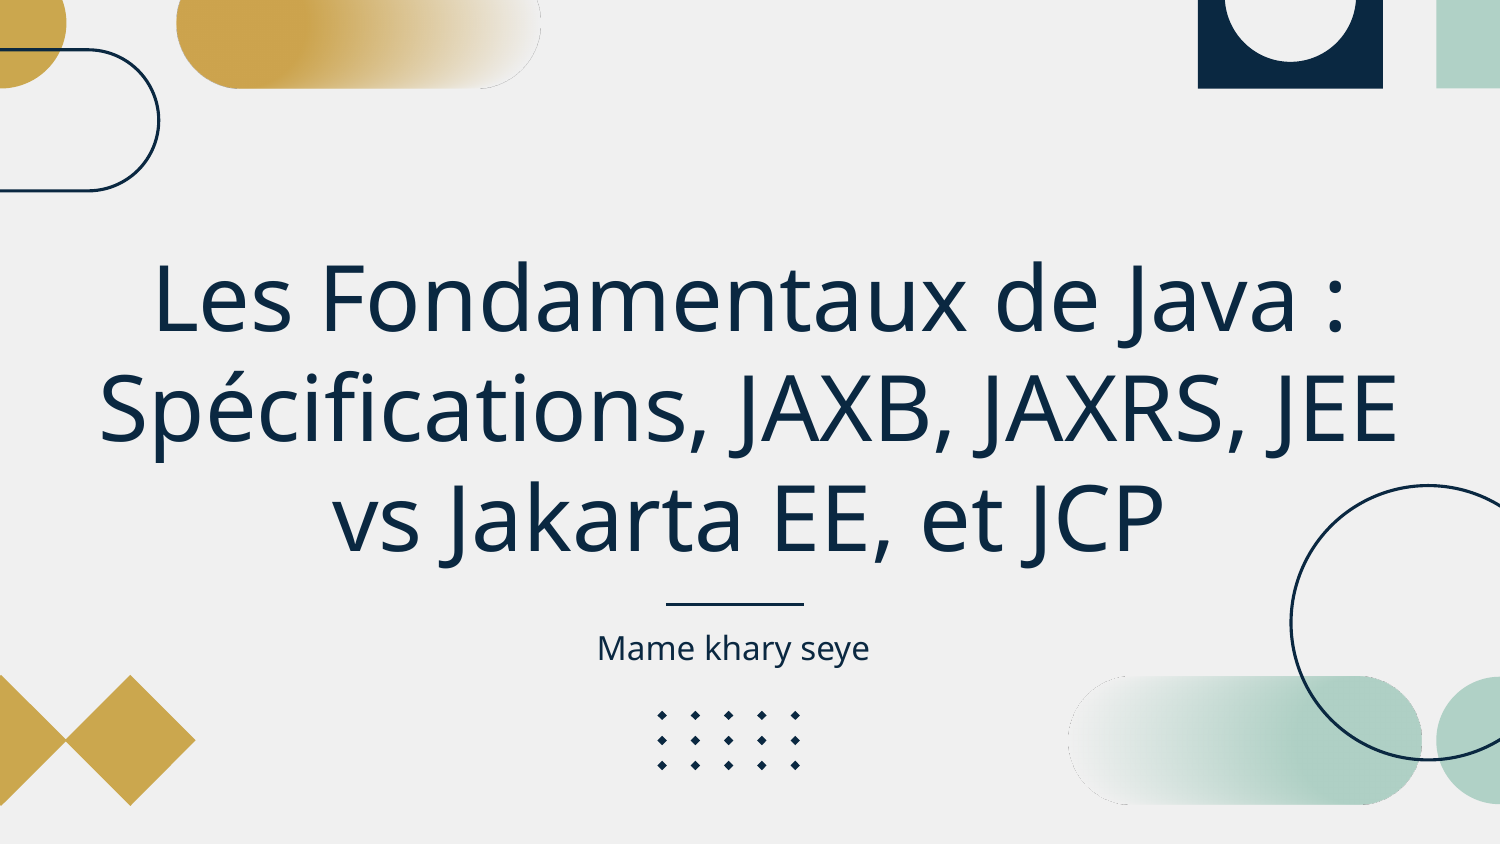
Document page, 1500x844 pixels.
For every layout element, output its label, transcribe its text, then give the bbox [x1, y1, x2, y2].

subtitle Mame khary seye [362, 611, 1106, 690]
picture [177, 0, 540, 89]
title Les Fondamentaux de Java : Spécifications, JAXB, JAXRS, JEE vs Jakarta EE, et JCP [66, 188, 1433, 585]
picture [1304, 676, 1422, 758]
picture [1068, 676, 1422, 805]
